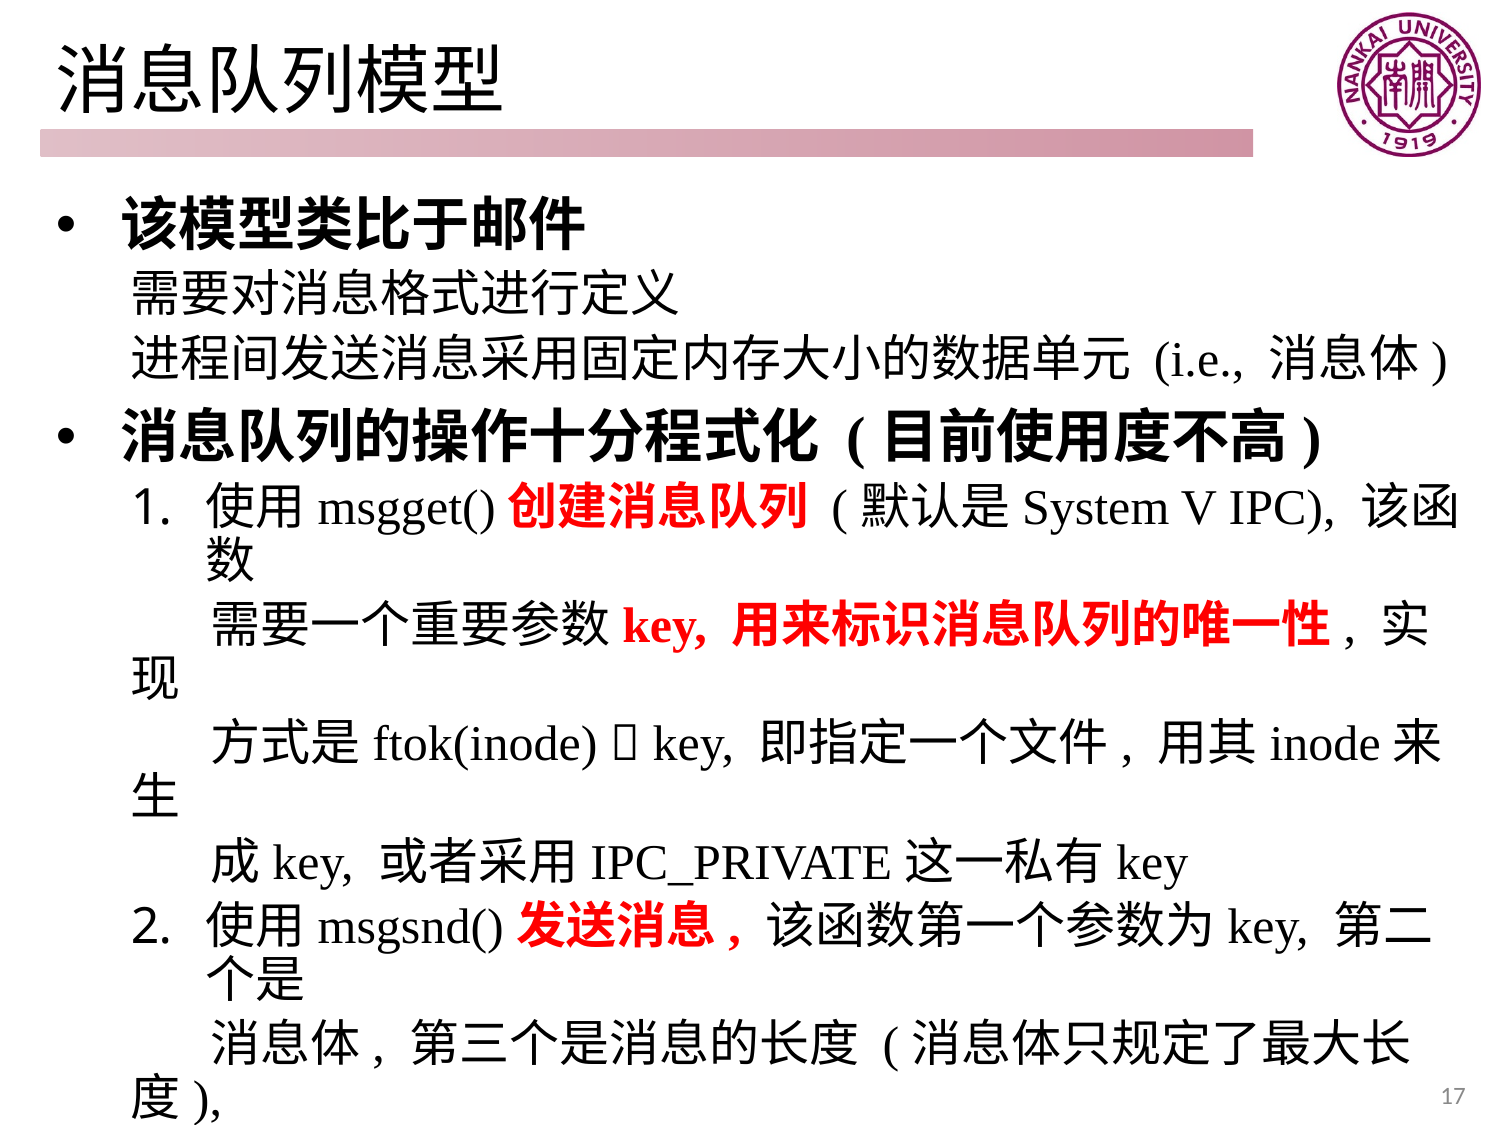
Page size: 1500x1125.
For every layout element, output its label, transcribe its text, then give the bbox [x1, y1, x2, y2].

title 消息队列模型 [40, 33, 1335, 133]
list 该模型类比于邮件 需要对消息格式进行定义 进程间发送消息采用固定内存大小的数据单元 (i.e., 消息体) 消息队列的操作十分程式化 (目前使用度不高) 使用msgget()创建消息队列 (默认是System V IPC), 该函数 需要一个重要参数key, 用来标识消息队列的唯一性, 实现 方式是ftok(inode)  key, 即指定一个文件, 用其inode来生 成key, 或者采用IPC_PRIVATE这一私有key 使用msgsnd()发送消息, 该函数第一个参数为key, 第二个是 消息体, 第三个是消息的长度 (消息体只规定了最大长度), 最后是一些标志位 使用msgrcv()接收消息, 该函数第一个参数为key, 第二个是 消息体, 第三个是可接受的最大长度, 第四个是消息类型, 最后是一些标志位 [40, 187, 1481, 1011]
picture [1337, 12, 1481, 157]
slide_number 17 [1143, 1065, 1481, 1125]
